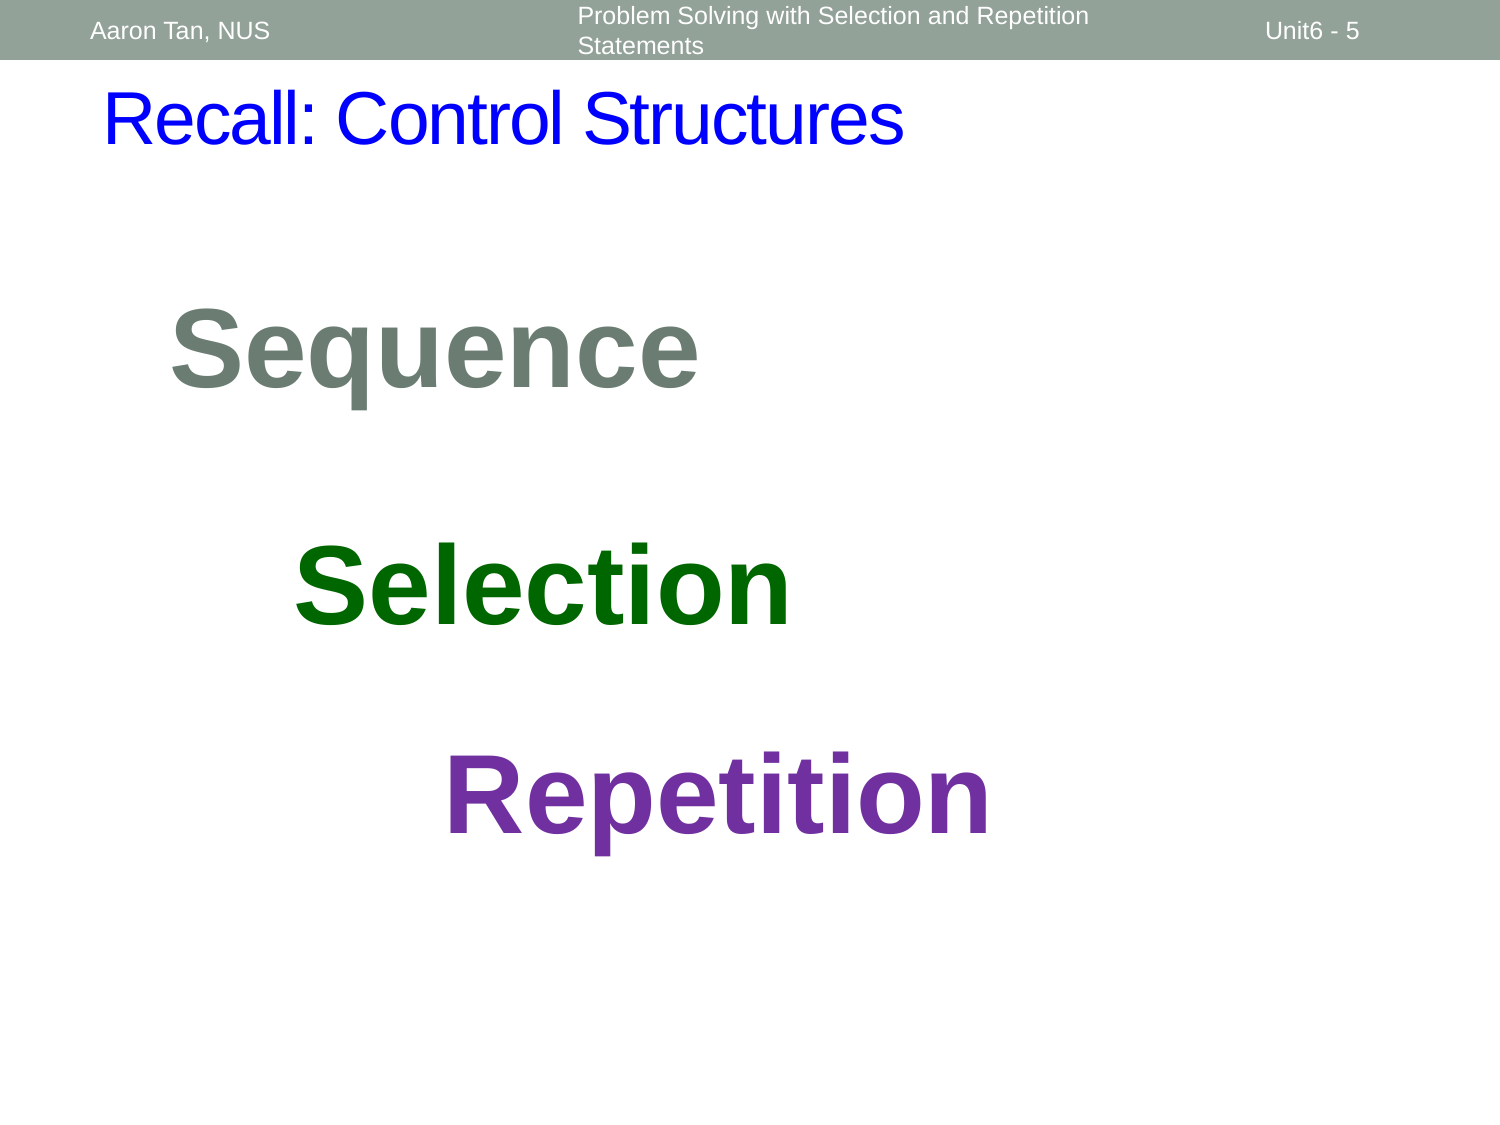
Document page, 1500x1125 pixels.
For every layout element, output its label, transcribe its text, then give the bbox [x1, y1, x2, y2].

text_box Sequence [154, 267, 716, 418]
text_box Recall: Control Structures [87, 62, 1463, 228]
footer Problem Solving with Selection and Repetition Statements [562, 3, 1238, 57]
text_box Repetition [428, 713, 1009, 864]
slide_number Aaron Tan, NUS [75, 3, 550, 57]
text_box Selection [278, 504, 809, 655]
slide_number Unit6 - 5 [1250, 3, 1425, 57]
